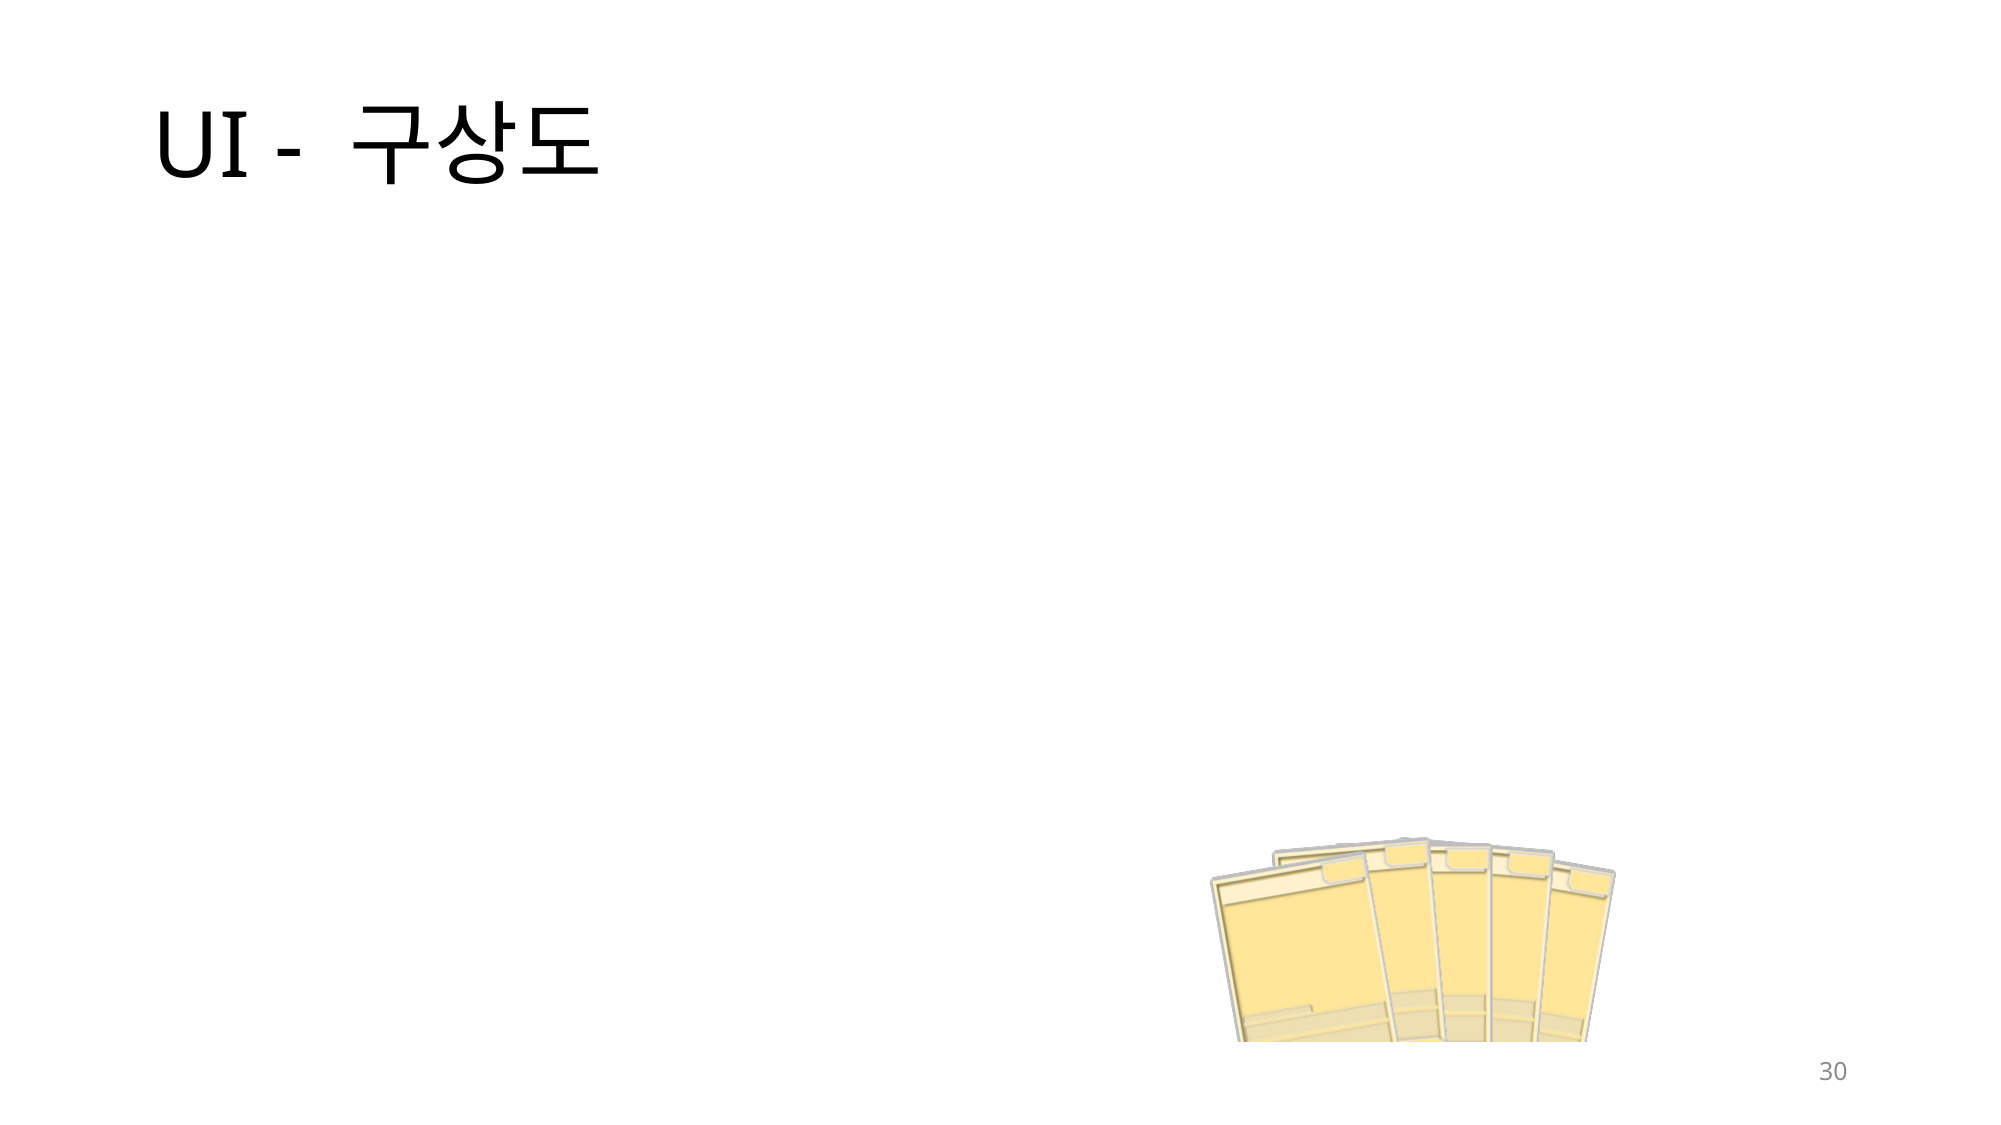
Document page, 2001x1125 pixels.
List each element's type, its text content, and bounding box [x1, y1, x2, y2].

slide_number 30 [1412, 1042, 1863, 1103]
picture [1208, 836, 1617, 1042]
title UI - 구상도 [137, 60, 1863, 237]
